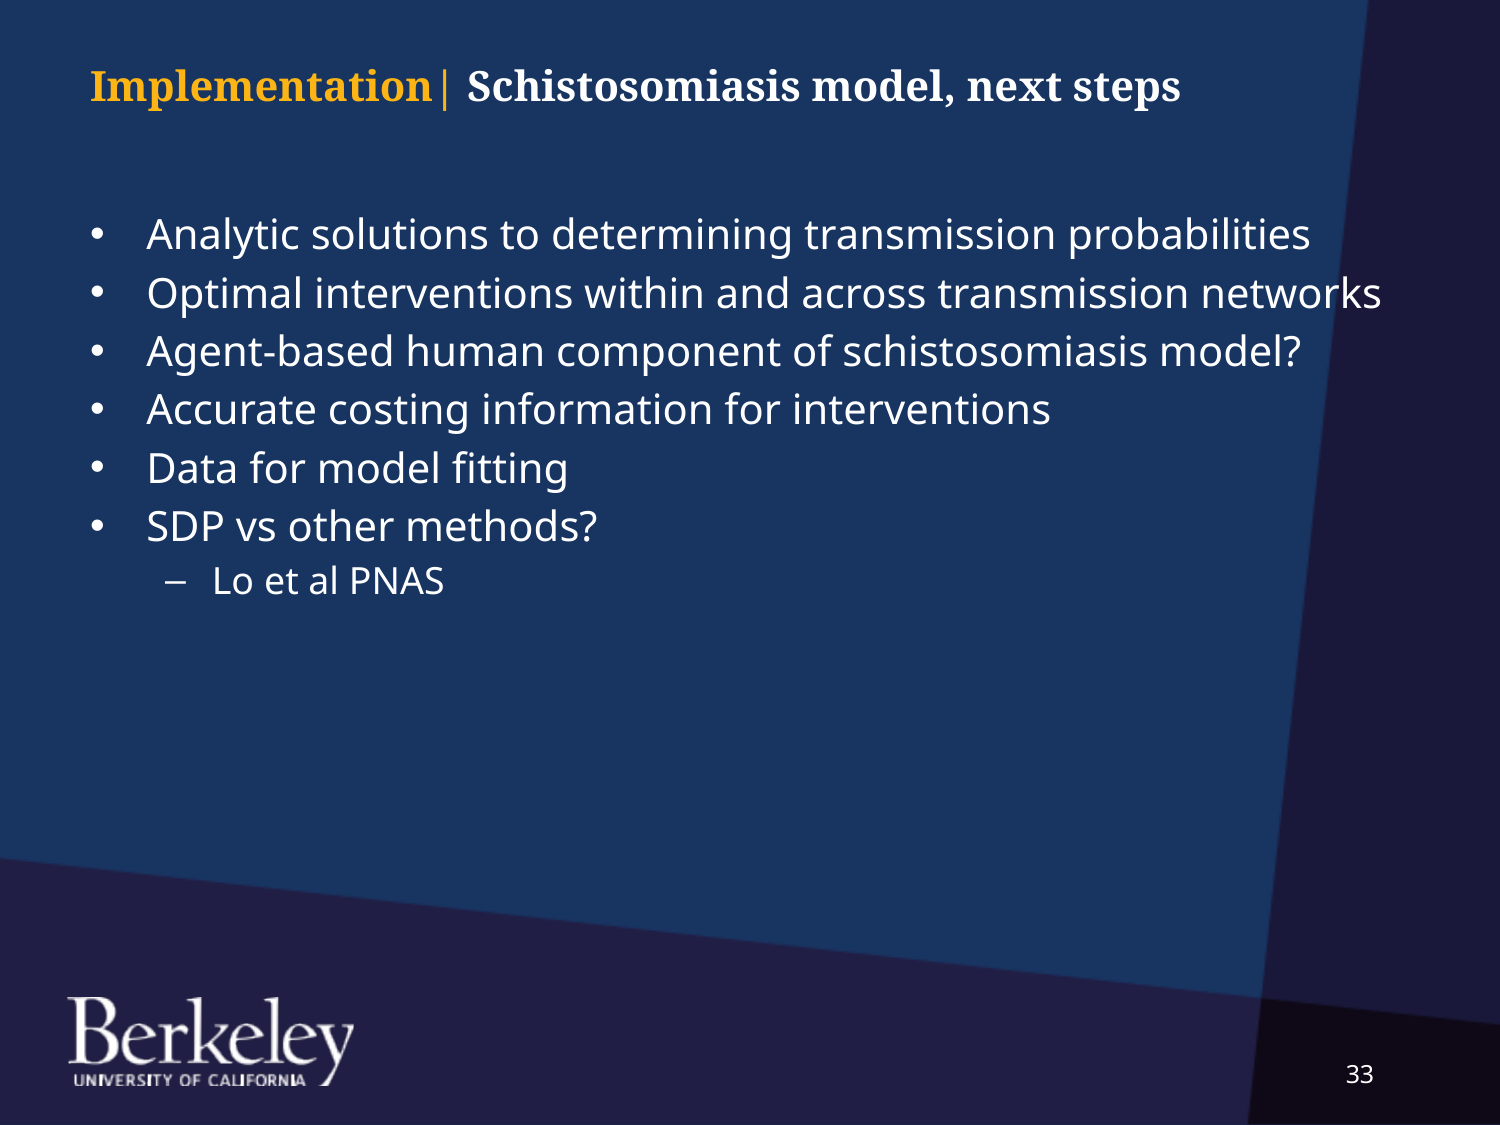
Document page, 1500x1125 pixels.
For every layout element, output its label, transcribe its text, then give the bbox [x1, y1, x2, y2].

list Implementation| Schistosomiasis model, next steps [75, 51, 1425, 132]
picture [0, 0, 1500, 1125]
list Analytic solutions to determining transmission probabilities Optimal interventions within and across transmission networks Agent-based human component of schistosomiasis model? Accurate costing information for interventions Data for model fitting SDP vs other methods? Lo et al PNAS [75, 200, 1425, 818]
